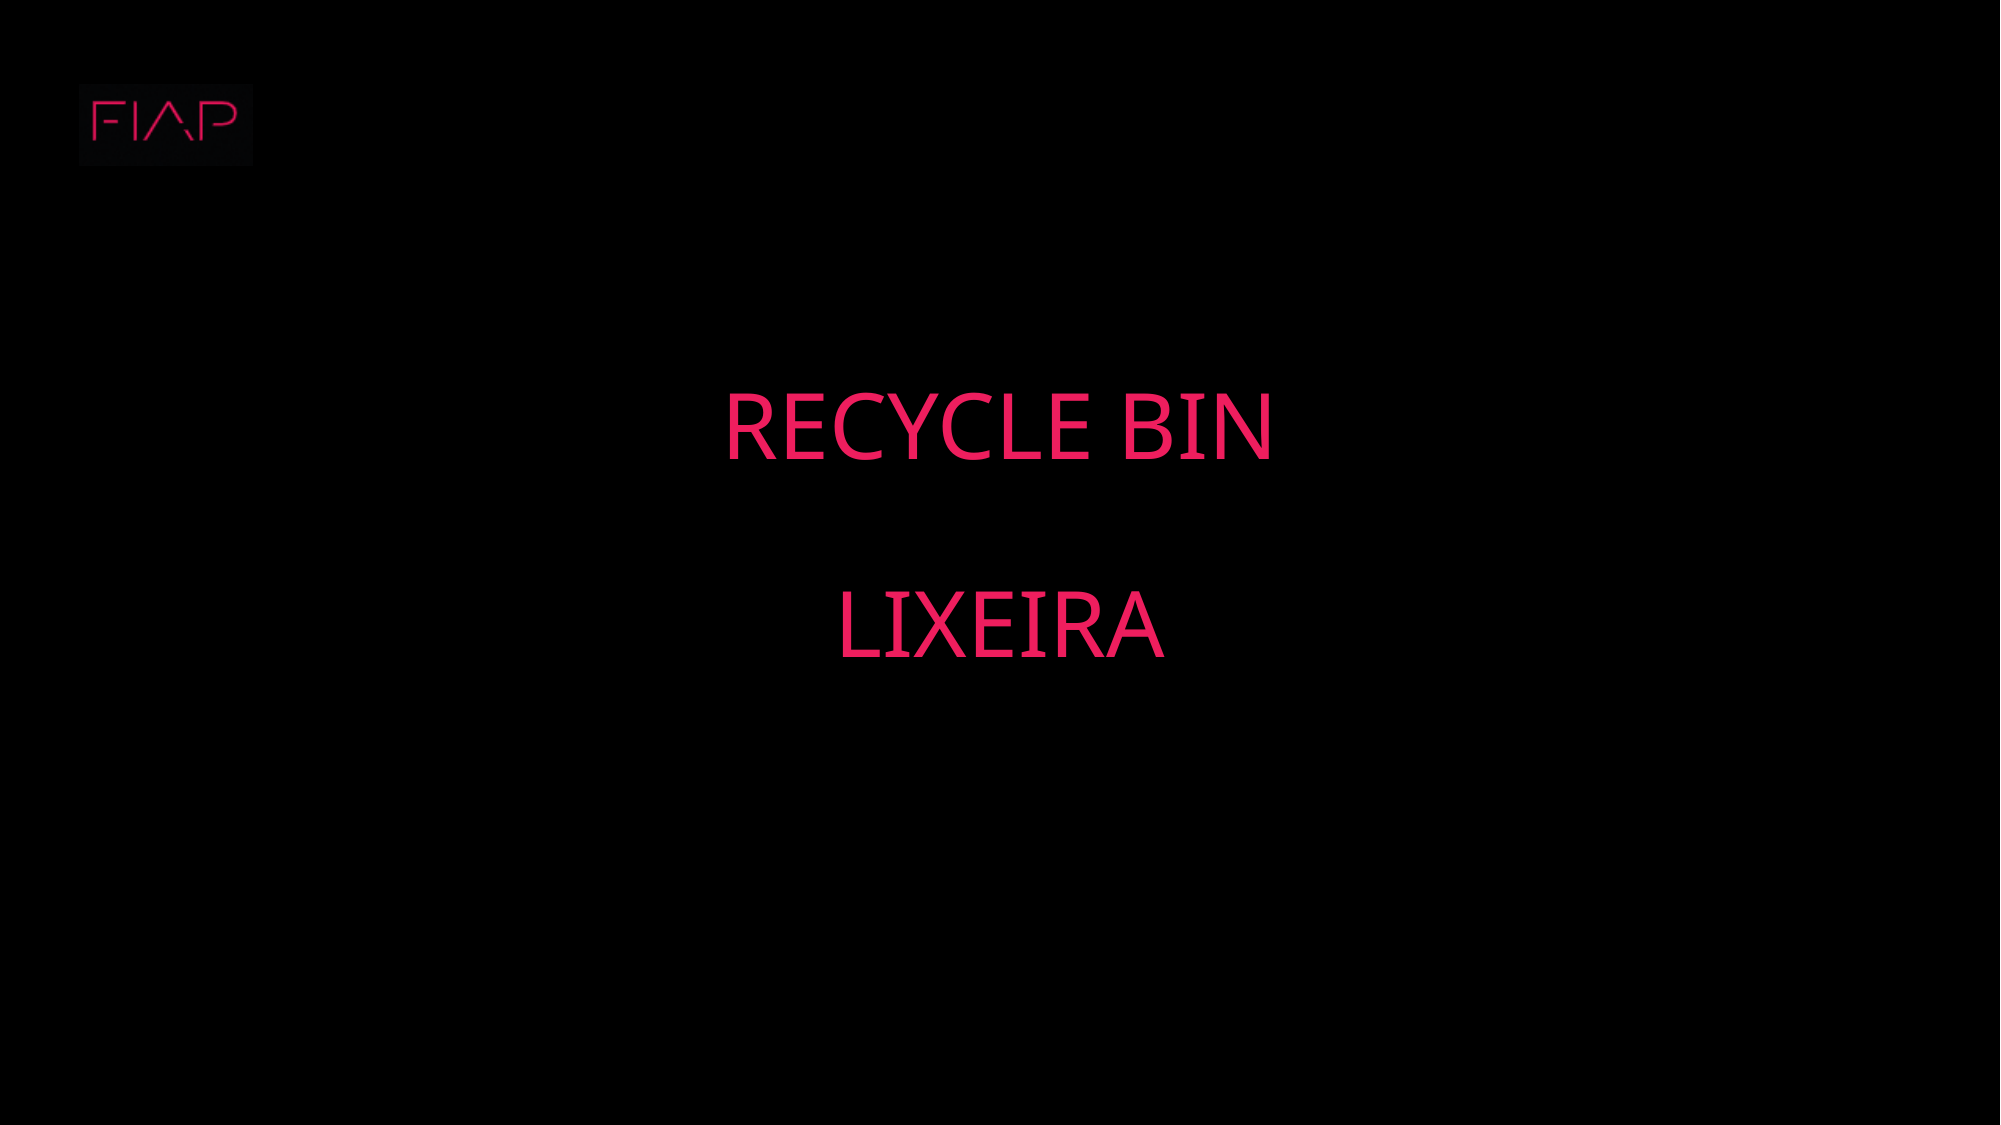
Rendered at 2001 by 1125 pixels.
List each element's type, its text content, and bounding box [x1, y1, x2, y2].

picture [79, 84, 253, 166]
text_box RECYCLE BIN LIXEIRA [249, 289, 1751, 686]
